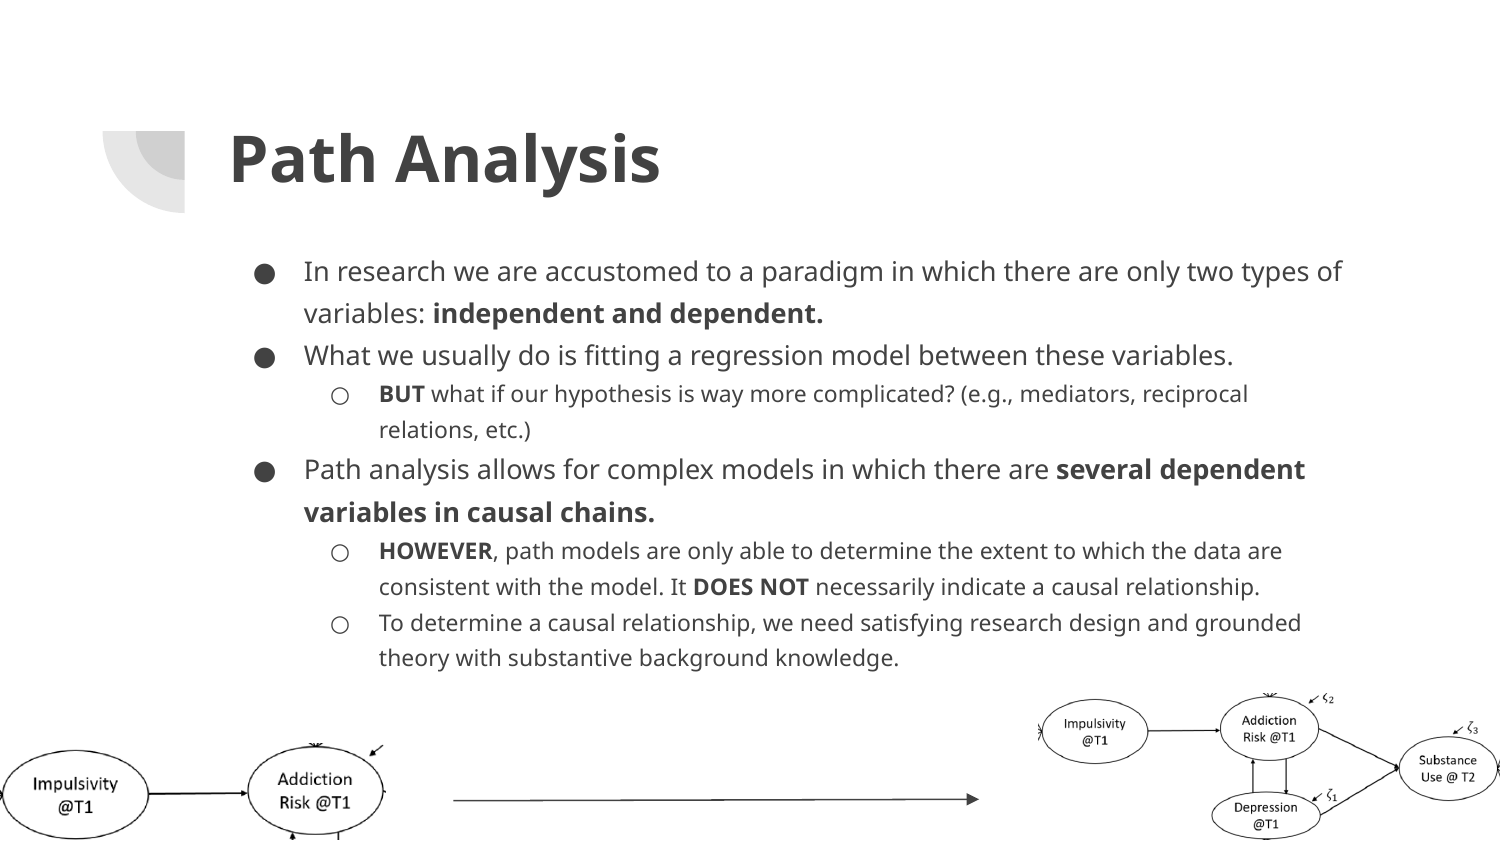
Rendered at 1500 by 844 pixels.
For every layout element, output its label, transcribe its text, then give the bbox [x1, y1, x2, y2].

picture [0, 743, 386, 840]
picture [1038, 692, 1500, 840]
list In research we are accustomed to a paradigm in which there are only two types of variables: independent and dependent. What we usually do is fitting a regression model between these variables. BUT what if our hypothesis is way more complicated? (e.g., mediators, reciprocal relations, etc.) Path analysis allows for complex models in which there are several dependent variables in causal chains. HOWEVER, path models are only able to determine the extent to which the data are consistent with the model. It DOES NOT necessarily indicate a causal relationship. To determine a causal relationship, we need satisfying research design and grounded theory with substantive background knowledge. [213, 232, 1368, 744]
title Path Analysis [213, 98, 1368, 232]
